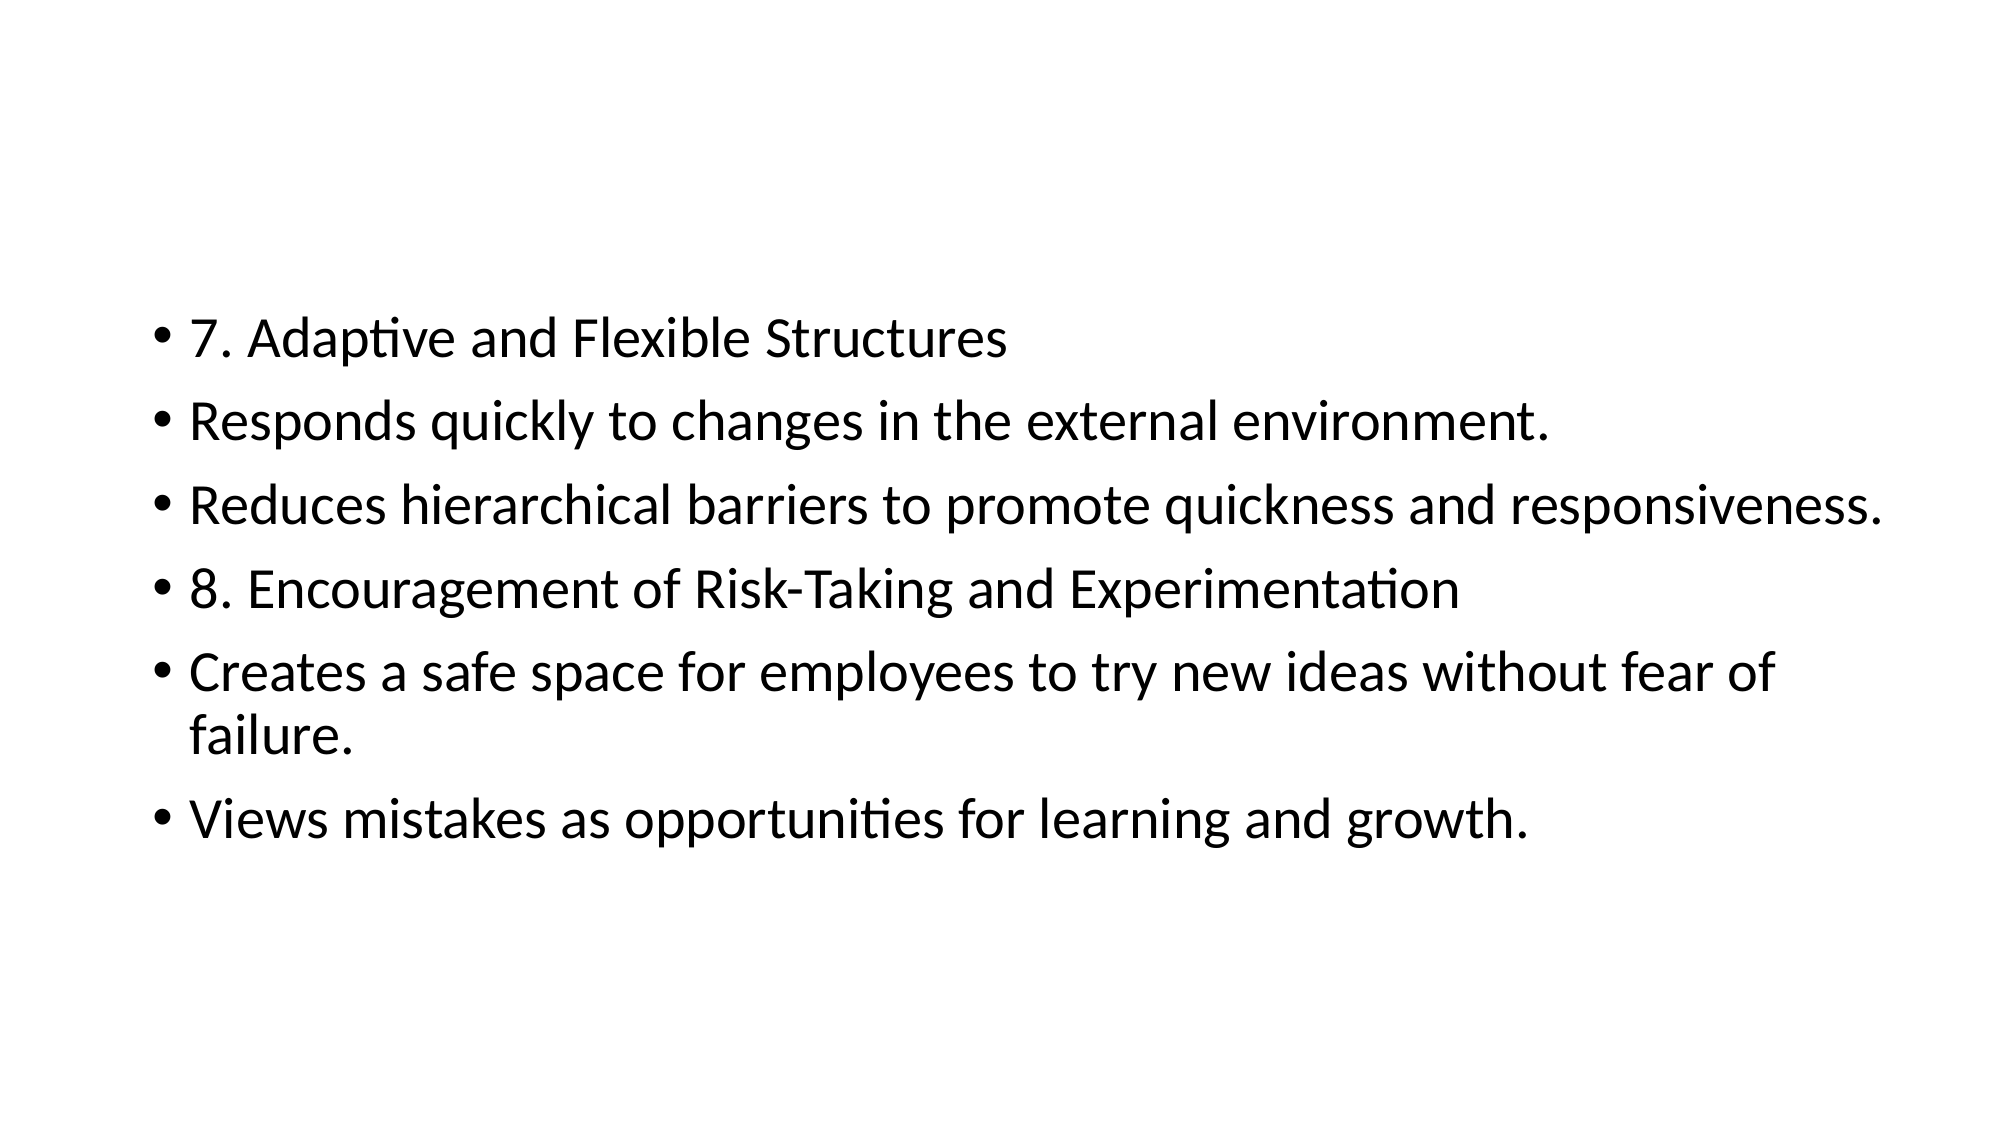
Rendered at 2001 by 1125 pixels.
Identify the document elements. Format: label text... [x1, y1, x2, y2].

list 7. Adaptive and Flexible Structures Responds quickly to changes in the external environment. Reduces hierarchical barriers to promote quickness and responsiveness. 8. Encouragement of Risk-Taking and Experimentation Creates a safe space for employees to try new ideas without fear of failure. Views mistakes as opportunities for learning and growth. [137, 299, 1939, 1014]
